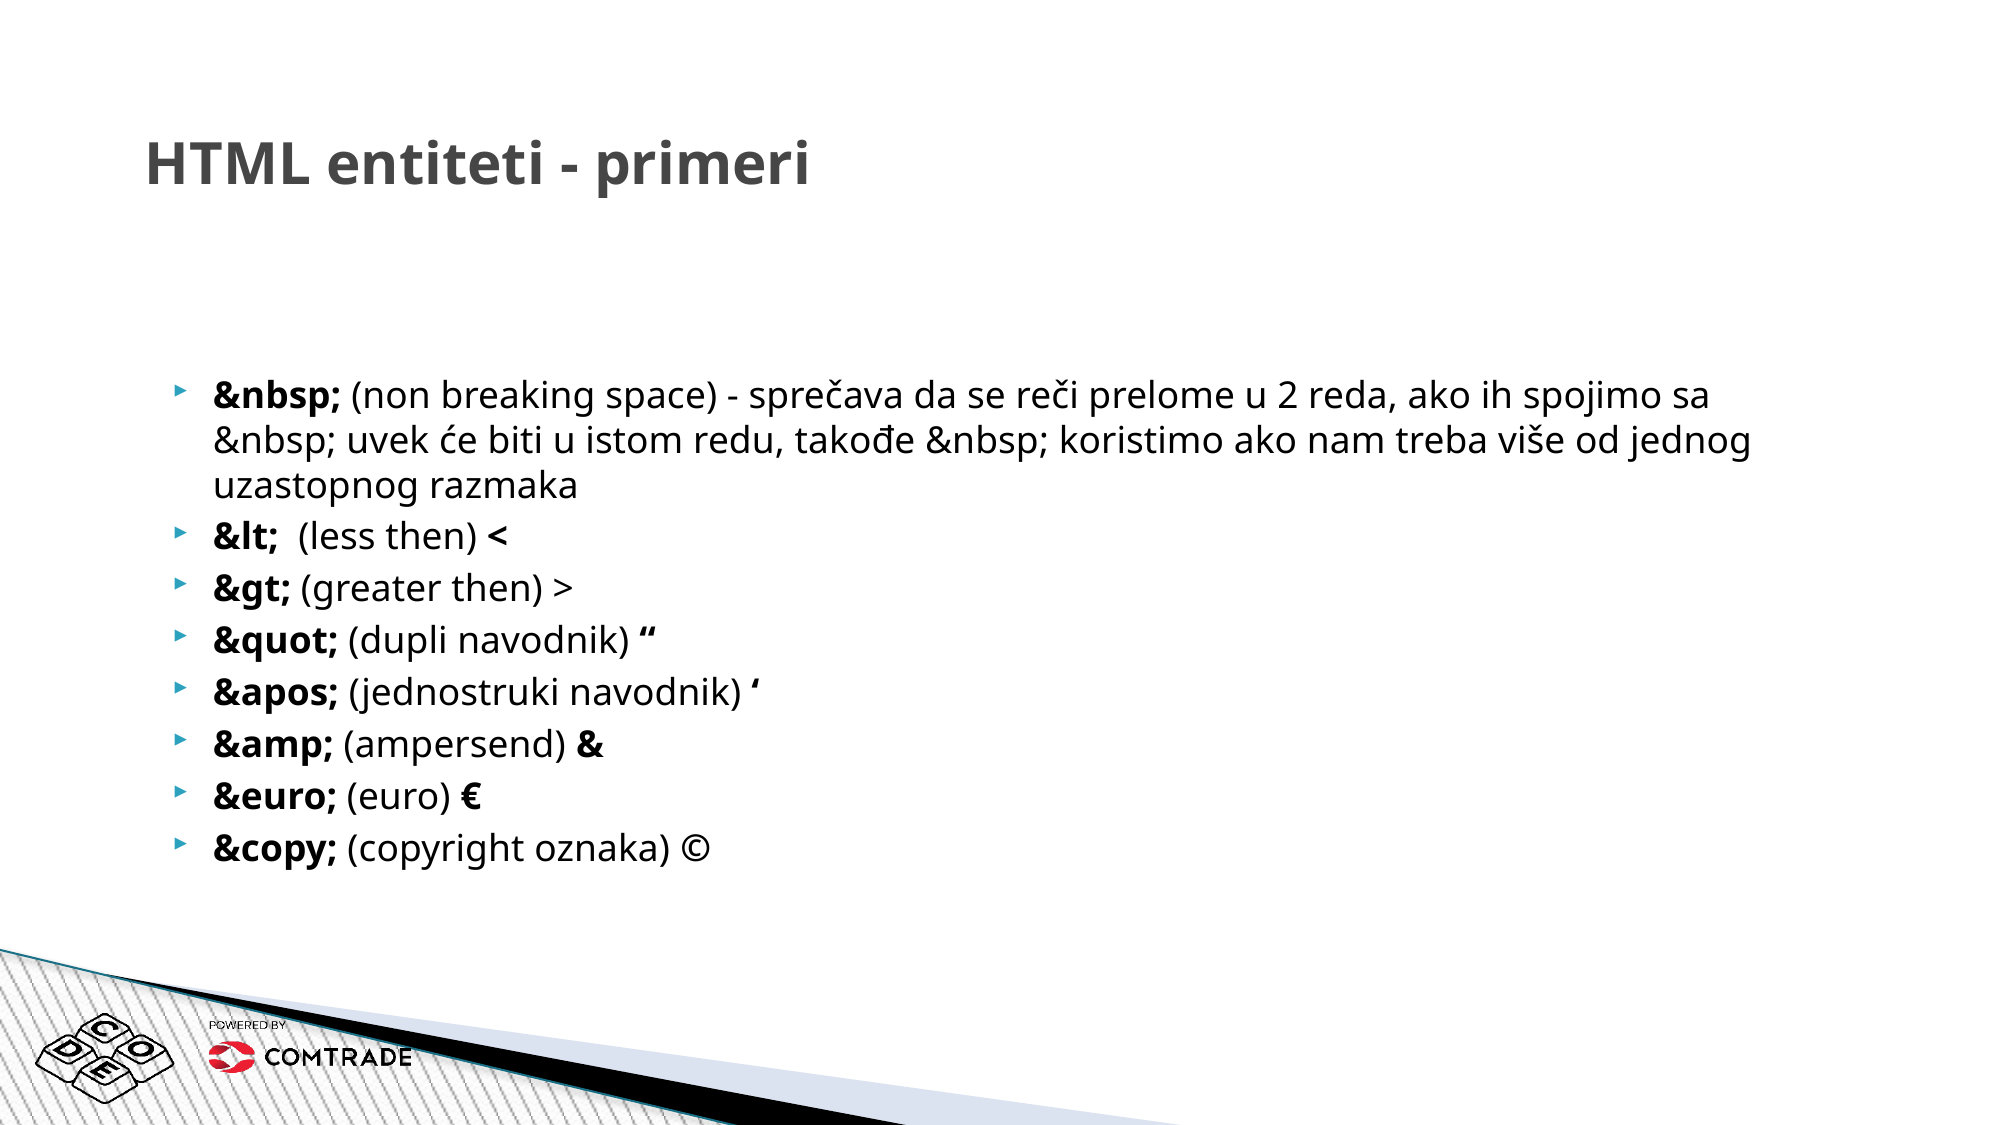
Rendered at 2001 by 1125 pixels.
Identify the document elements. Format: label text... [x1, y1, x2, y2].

picture [0, 952, 724, 1125]
text_box &nbsp; (non breaking space) - sprečava da se reči prelome u 2 reda, ako ih spojimo sa &nbsp; uvek će biti u istom redu, takođe &nbsp; koristimo ako nam treba više od jednog uzastopnog razmaka &lt; (less then) < &gt; (greater then) > &quot; (dupli navodnik) “ &apos; (jednostruki navodnik) ‘ &amp; (ampersend) & &euro; (euro) € &copy; (copyright oznaka) © [140, 245, 1852, 879]
text_box HTML entiteti - primeri [130, 52, 1842, 270]
